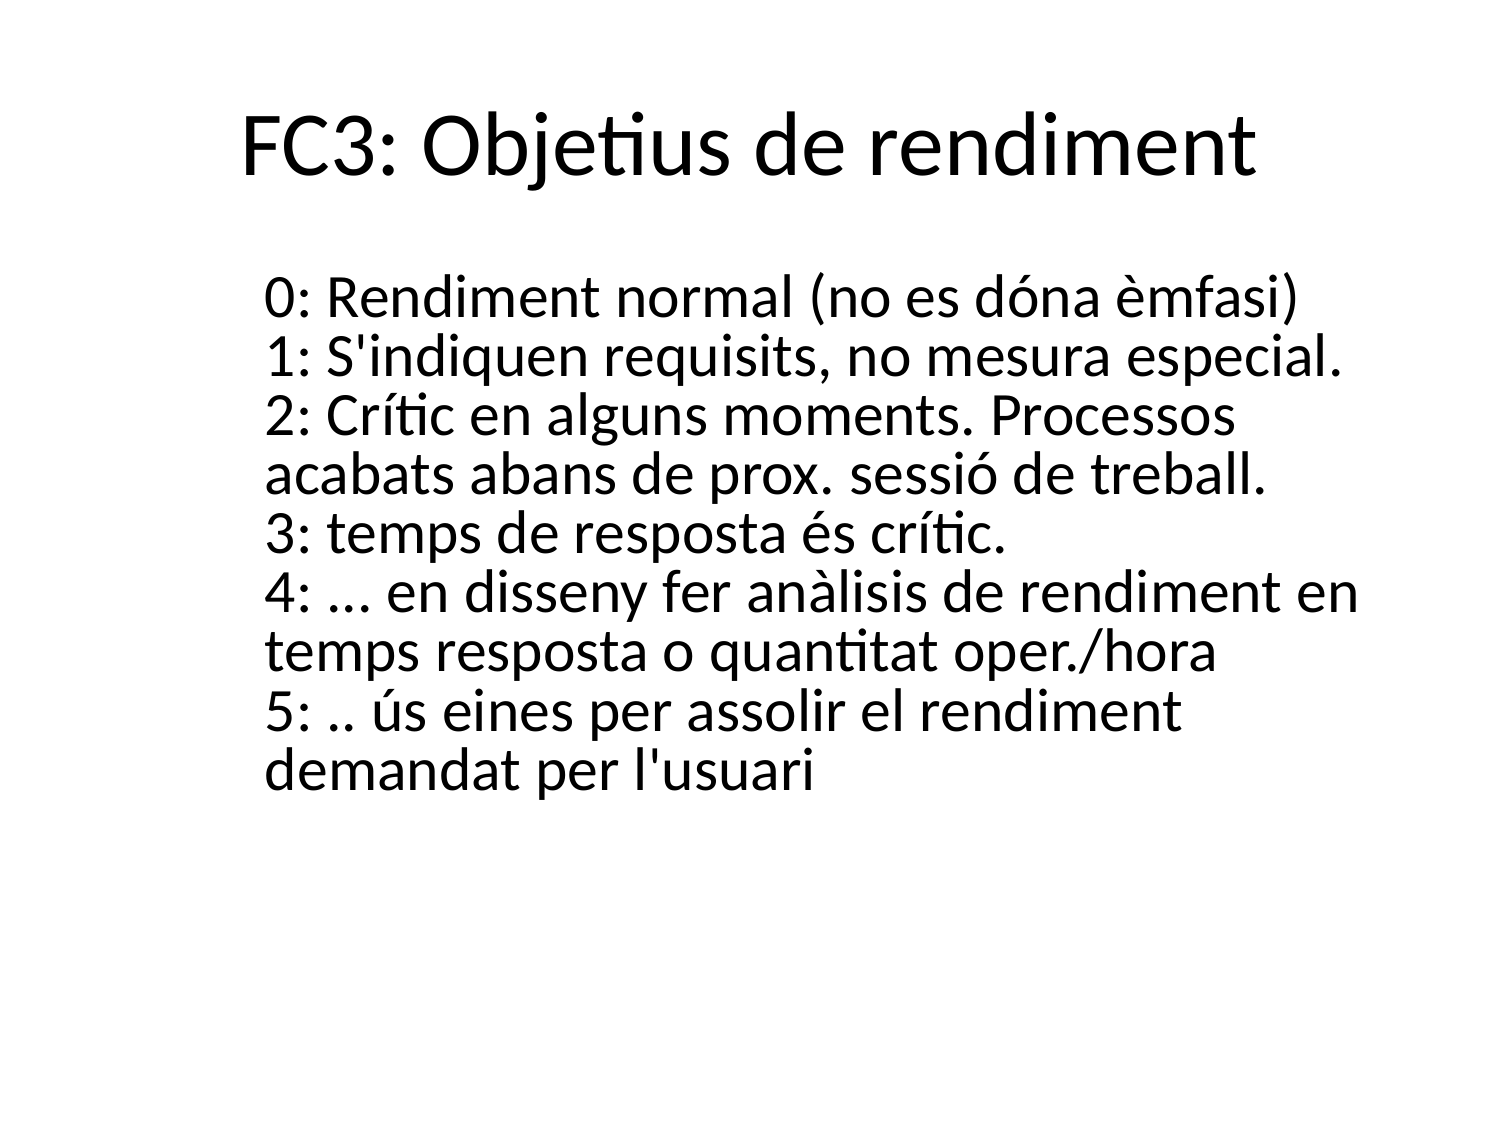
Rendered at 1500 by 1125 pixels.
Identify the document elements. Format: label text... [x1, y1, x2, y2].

title FC3: Objetius de rendiment [75, 45, 1425, 233]
list 0: Rendiment normal (no es dóna èmfasi) 1: S'indiquen requisits, no mesura especial. 2: Crític en alguns moments. Processos acabats abans de prox. sessió de treball. 3: temps de resposta és crític. 4: ... en disseny fer anàlisis de rendiment en temps resposta o quantitat oper./hora 5: .. ús eines per assolir el rendiment demandat per l'usuari [174, 262, 1450, 938]
